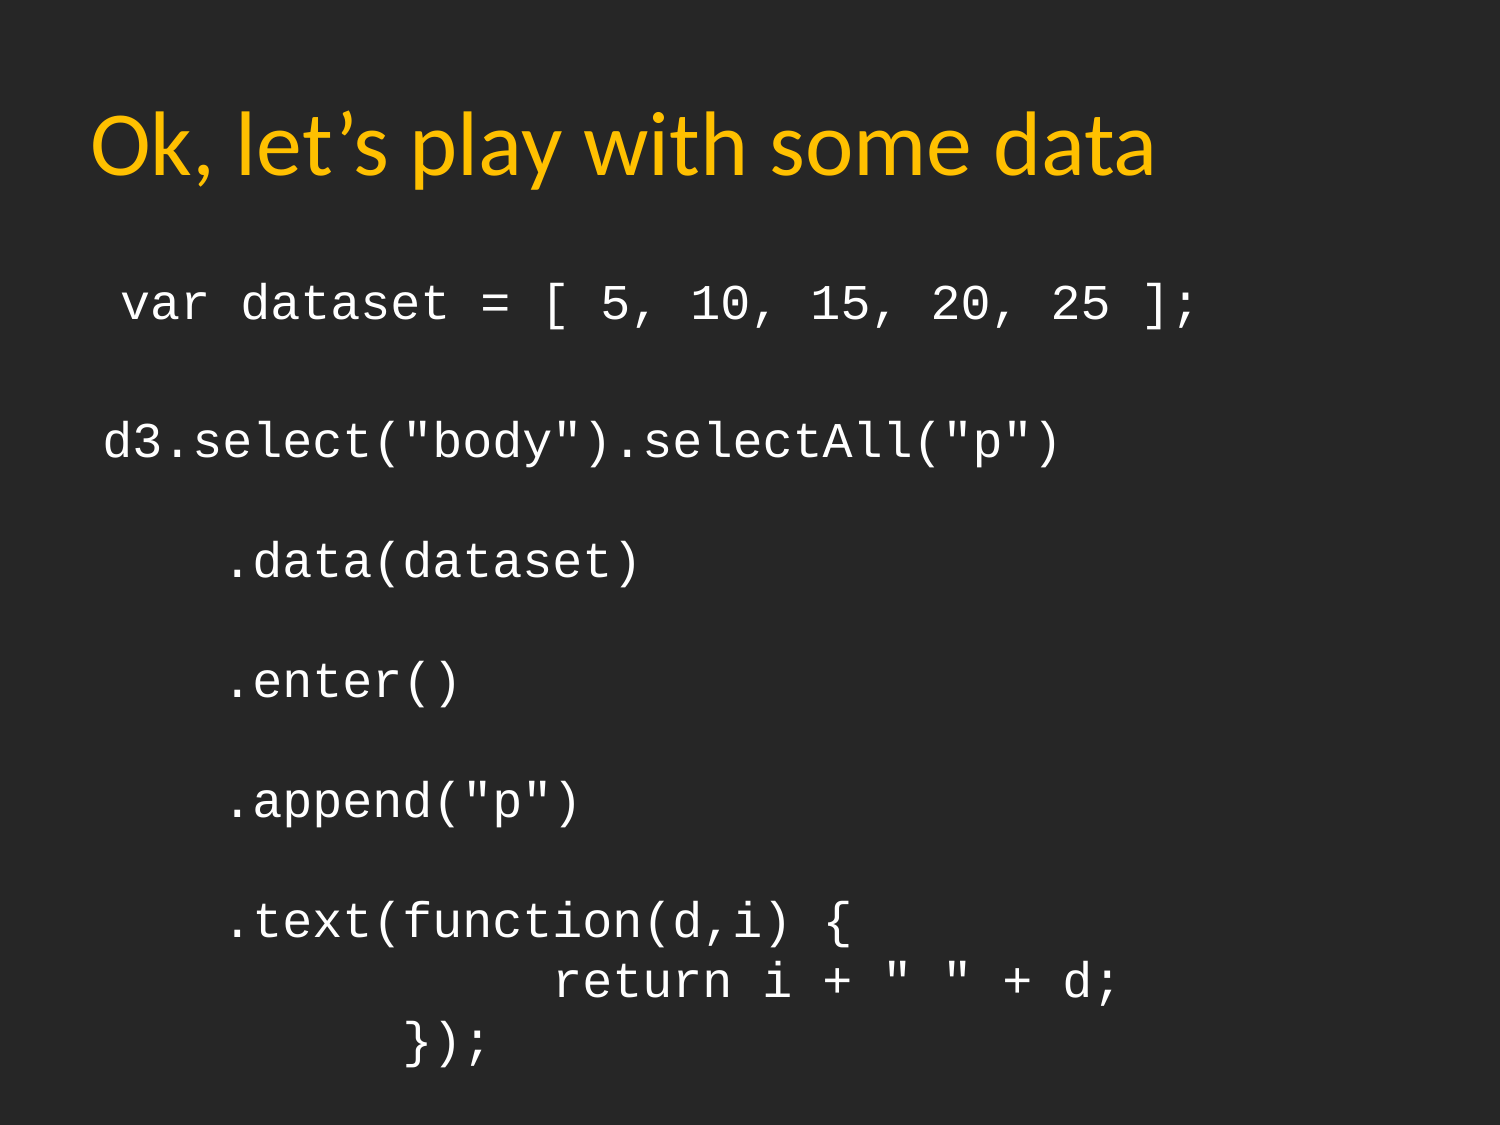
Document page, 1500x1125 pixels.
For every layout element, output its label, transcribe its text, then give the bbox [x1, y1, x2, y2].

text_box var dataset = [ 5, 10, 15, 20, 25 ]; [105, 262, 1216, 338]
text_box d3.select("body").selectAll("p") .data(dataset) .enter() .append("p") .text(function(d,i) { return i + " " + d; }); [87, 399, 1500, 1075]
title Ok, let’s play with some data [75, 45, 1425, 233]
